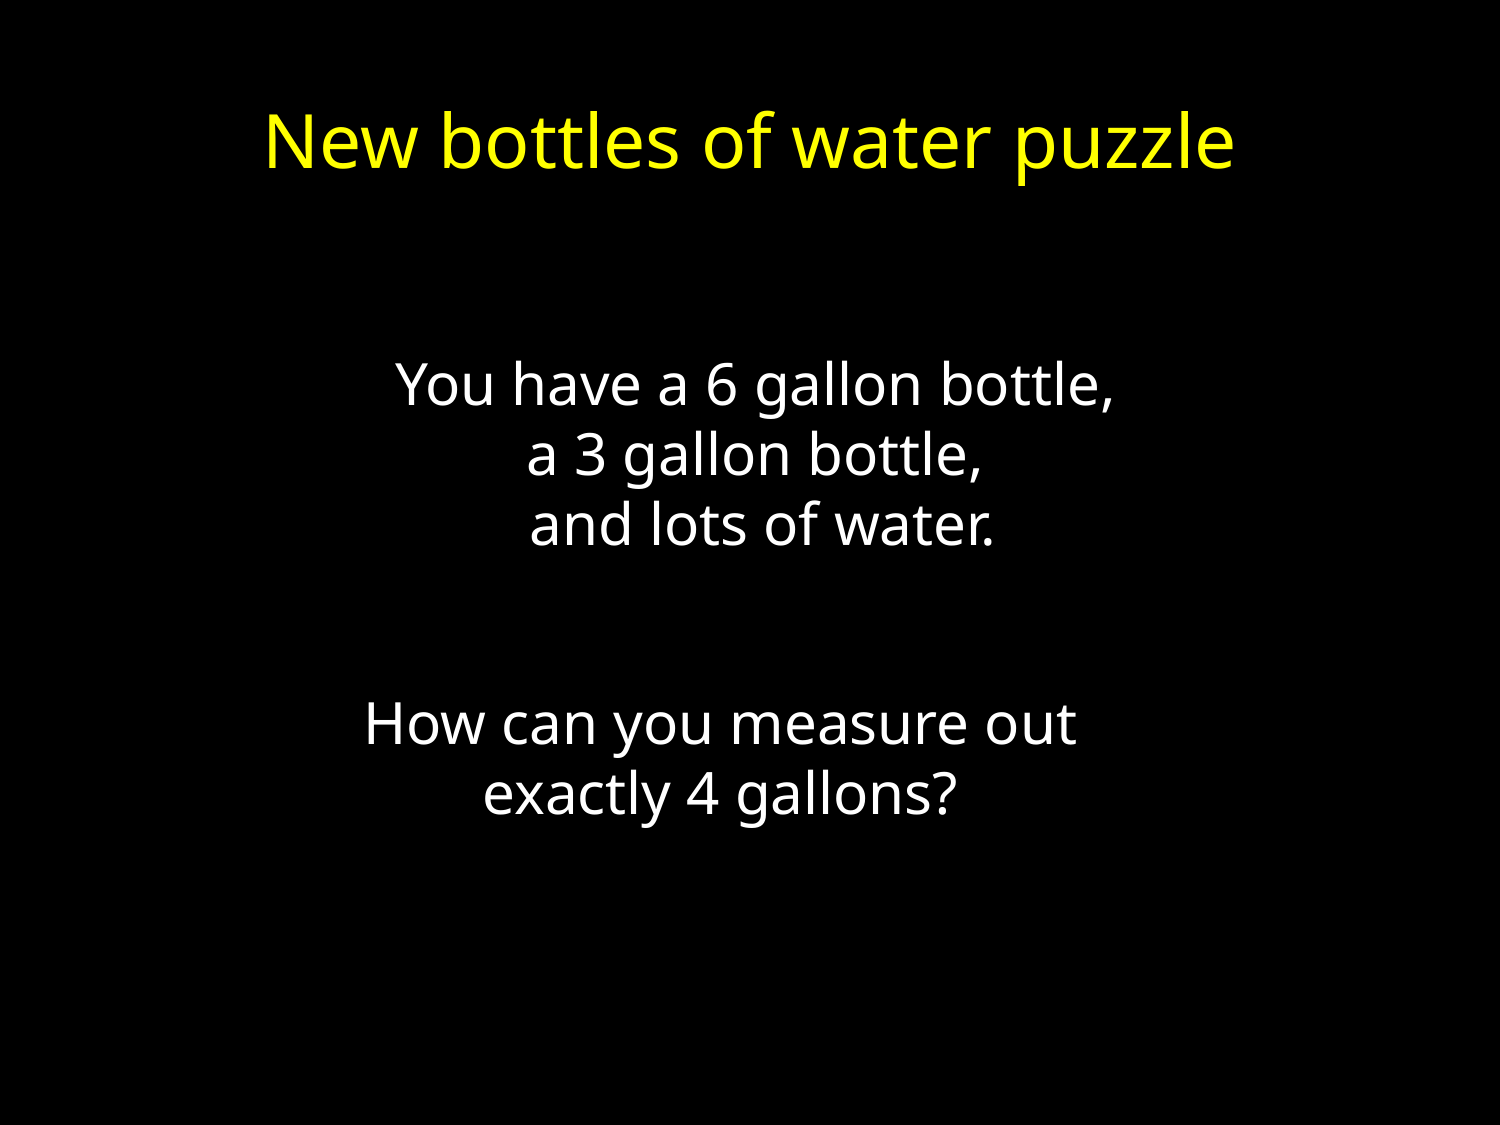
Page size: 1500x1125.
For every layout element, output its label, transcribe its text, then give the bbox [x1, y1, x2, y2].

title New bottles of water puzzle [75, 45, 1425, 233]
text_box You have a 6 gallon bottle, a 3 gallon bottle, and lots of water. [380, 340, 1146, 565]
text_box How can you measure out exactly 4 gallons? [348, 678, 1093, 834]
